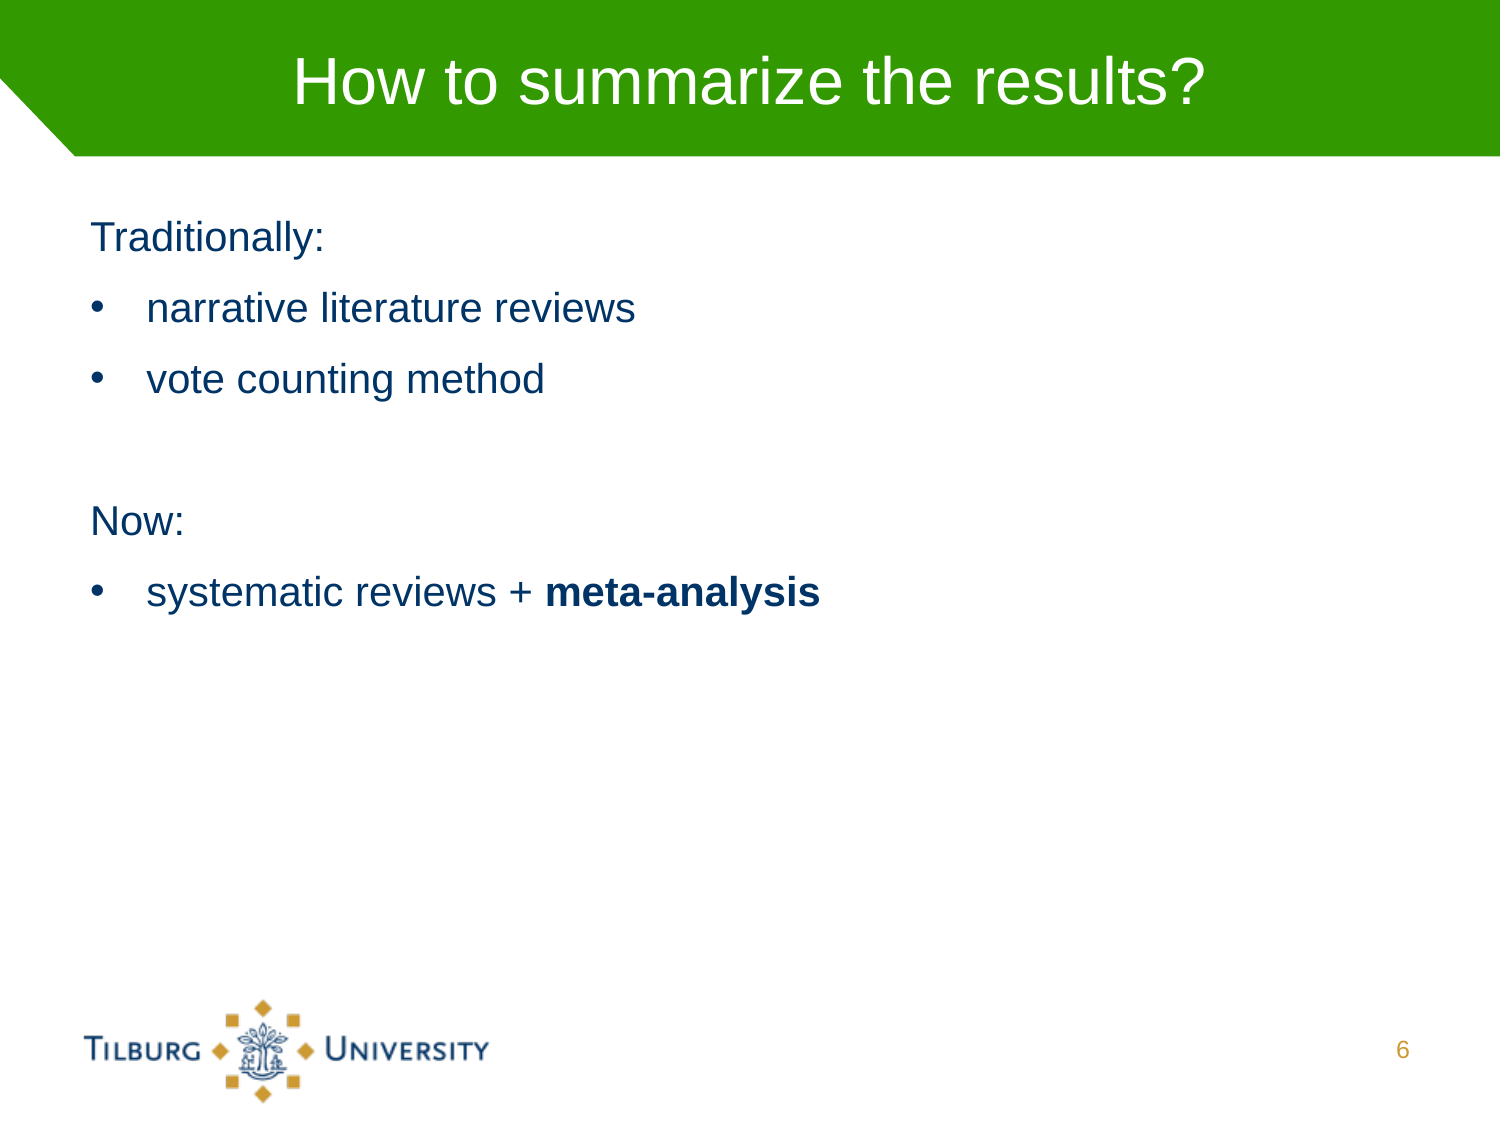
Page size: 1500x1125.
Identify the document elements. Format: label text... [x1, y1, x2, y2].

picture [78, 994, 495, 1111]
slide_number 6 [1298, 1026, 1425, 1087]
title How to summarize the results? [74, 0, 1426, 157]
list Traditionally: narrative literature reviews vote counting method Now: systematic reviews + meta‐analysis [74, 202, 1426, 971]
